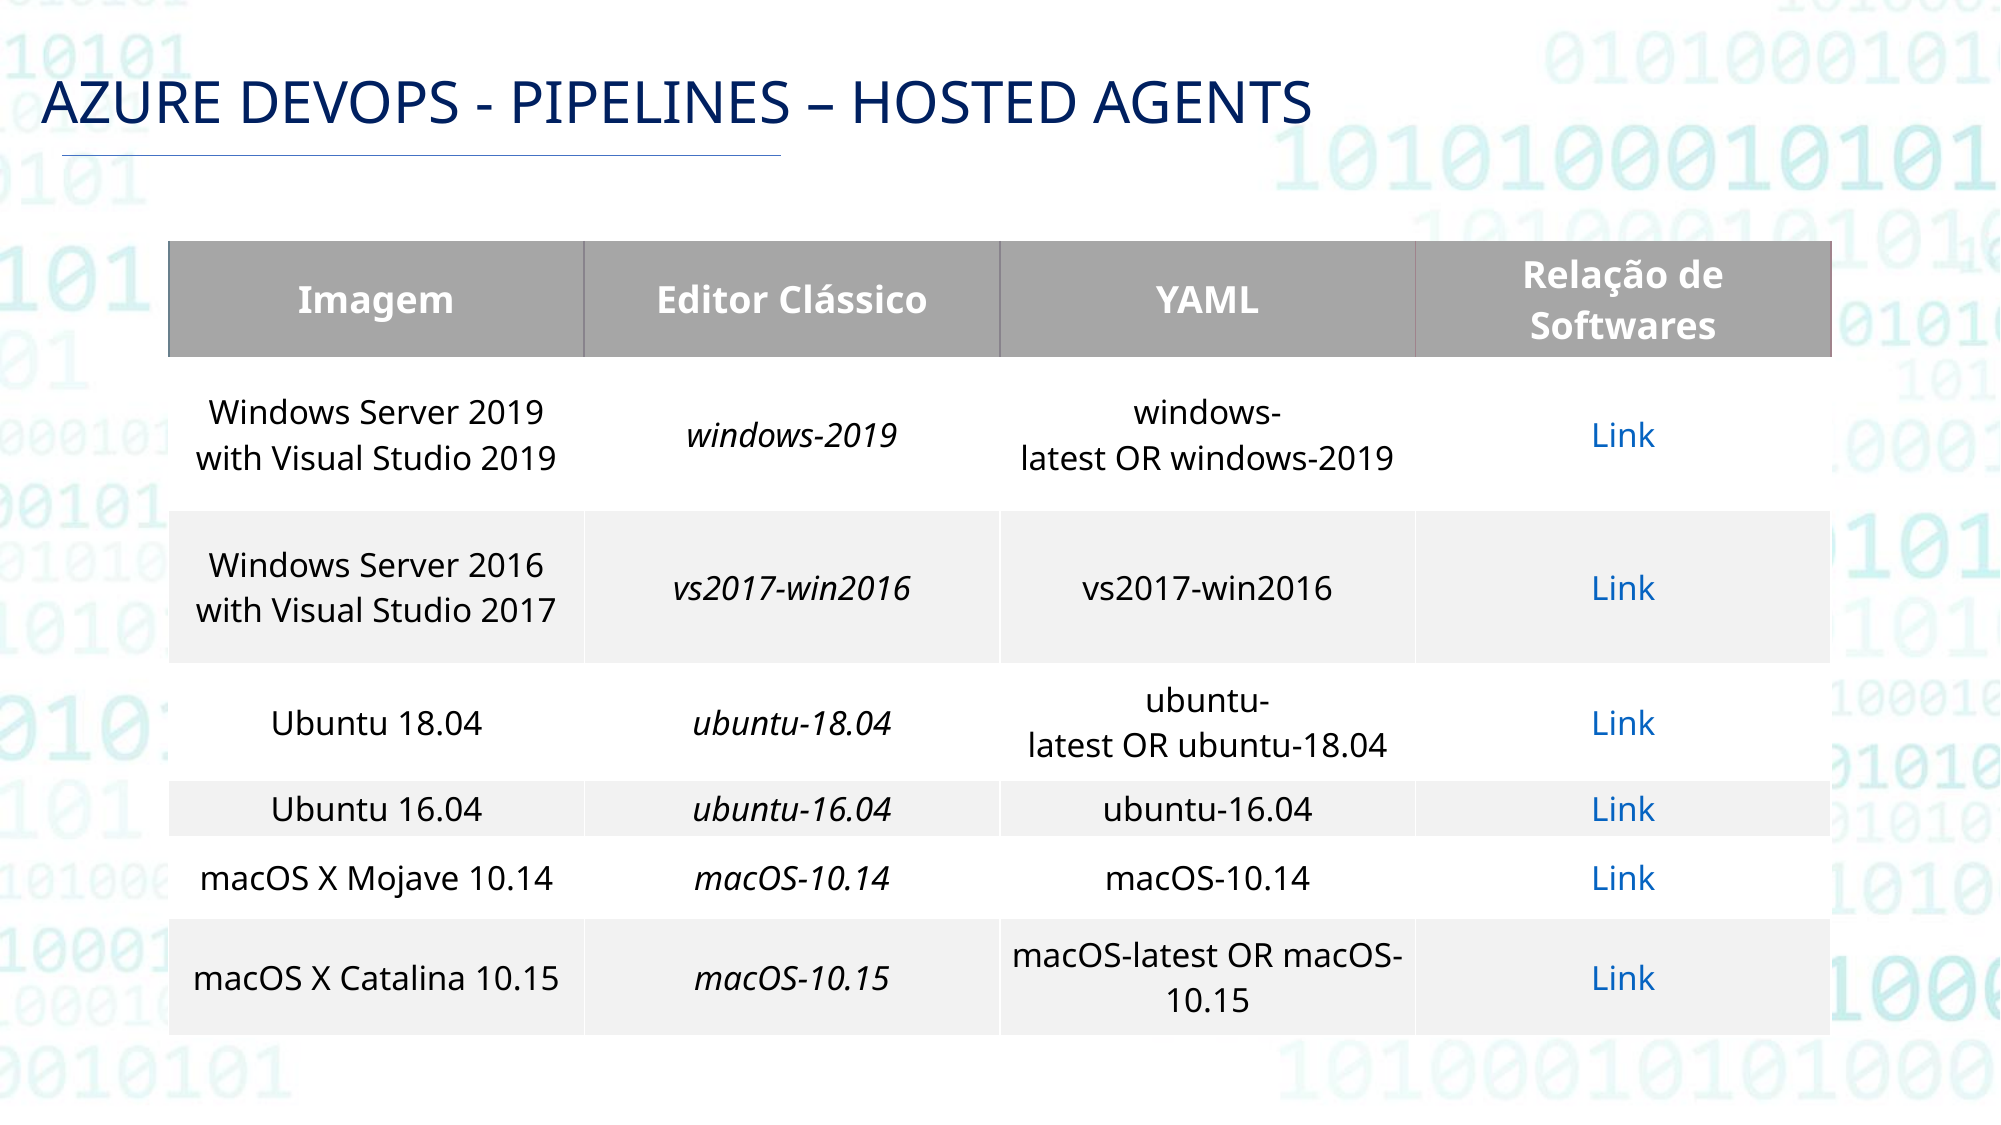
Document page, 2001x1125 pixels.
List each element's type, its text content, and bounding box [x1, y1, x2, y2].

table_cell macOS-10.14 [585, 837, 999, 918]
table_cell ubuntu-latest OR ubuntu-18.04 [1001, 664, 1415, 780]
table_cell windows-latest OR windows-2019 [1001, 359, 1415, 510]
table_cell Ubuntu 18.04 [169, 664, 584, 780]
table_cell Link [1416, 664, 1830, 780]
table_cell ubuntu-16.04 [1001, 781, 1415, 836]
table_cell ubuntu-16.04 [585, 781, 999, 836]
table_cell ubuntu-18.04 [585, 664, 999, 780]
table_header Relação de Softwares [1416, 241, 1830, 357]
table_header Imagem [170, 241, 583, 357]
table_cell macOS X Mojave 10.14 [169, 837, 584, 918]
table_cell vs2017-win2016 [585, 511, 999, 663]
table_cell Link [1416, 781, 1830, 836]
table_cell macOS-latest OR macOS-10.15 [1001, 919, 1415, 1035]
table_cell windows-2019 [585, 359, 999, 510]
table_cell vs2017-win2016 [1001, 511, 1415, 663]
table_cell Link [1416, 837, 1830, 918]
table_cell Link [1416, 511, 1830, 663]
table_cell Windows Server 2016 with Visual Studio 2017 [169, 511, 584, 663]
table_cell Link [1416, 359, 1830, 510]
table_cell Link [1416, 919, 1830, 1035]
text_box AZURE DEVOPS - PIPELINES – HOSTED AGENTS [26, 58, 1345, 143]
picture [0, 0, 2001, 1125]
table_header Editor Clássico [585, 241, 999, 357]
table_cell Ubuntu 16.04 [169, 781, 584, 836]
table_cell macOS-10.15 [585, 919, 999, 1035]
table_cell macOS-10.14 [1001, 837, 1415, 918]
table_header YAML [1001, 241, 1415, 357]
table_cell Windows Server 2019 with Visual Studio 2019 [169, 359, 584, 510]
table_cell macOS X Catalina 10.15 [169, 919, 584, 1035]
